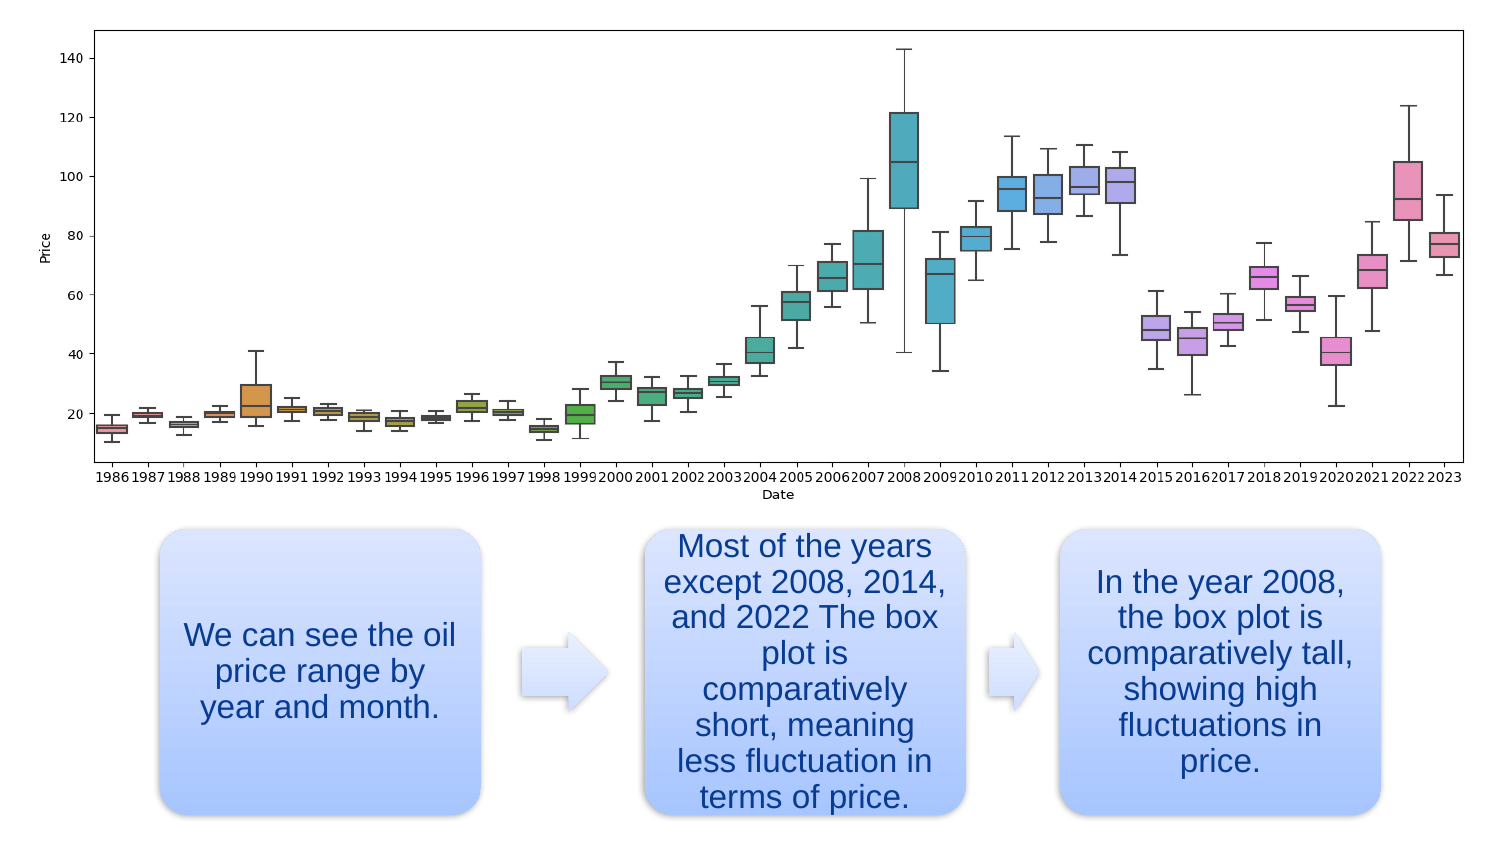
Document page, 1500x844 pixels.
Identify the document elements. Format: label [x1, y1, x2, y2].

text_box [159, 528, 1382, 816]
picture [29, 20, 1471, 511]
